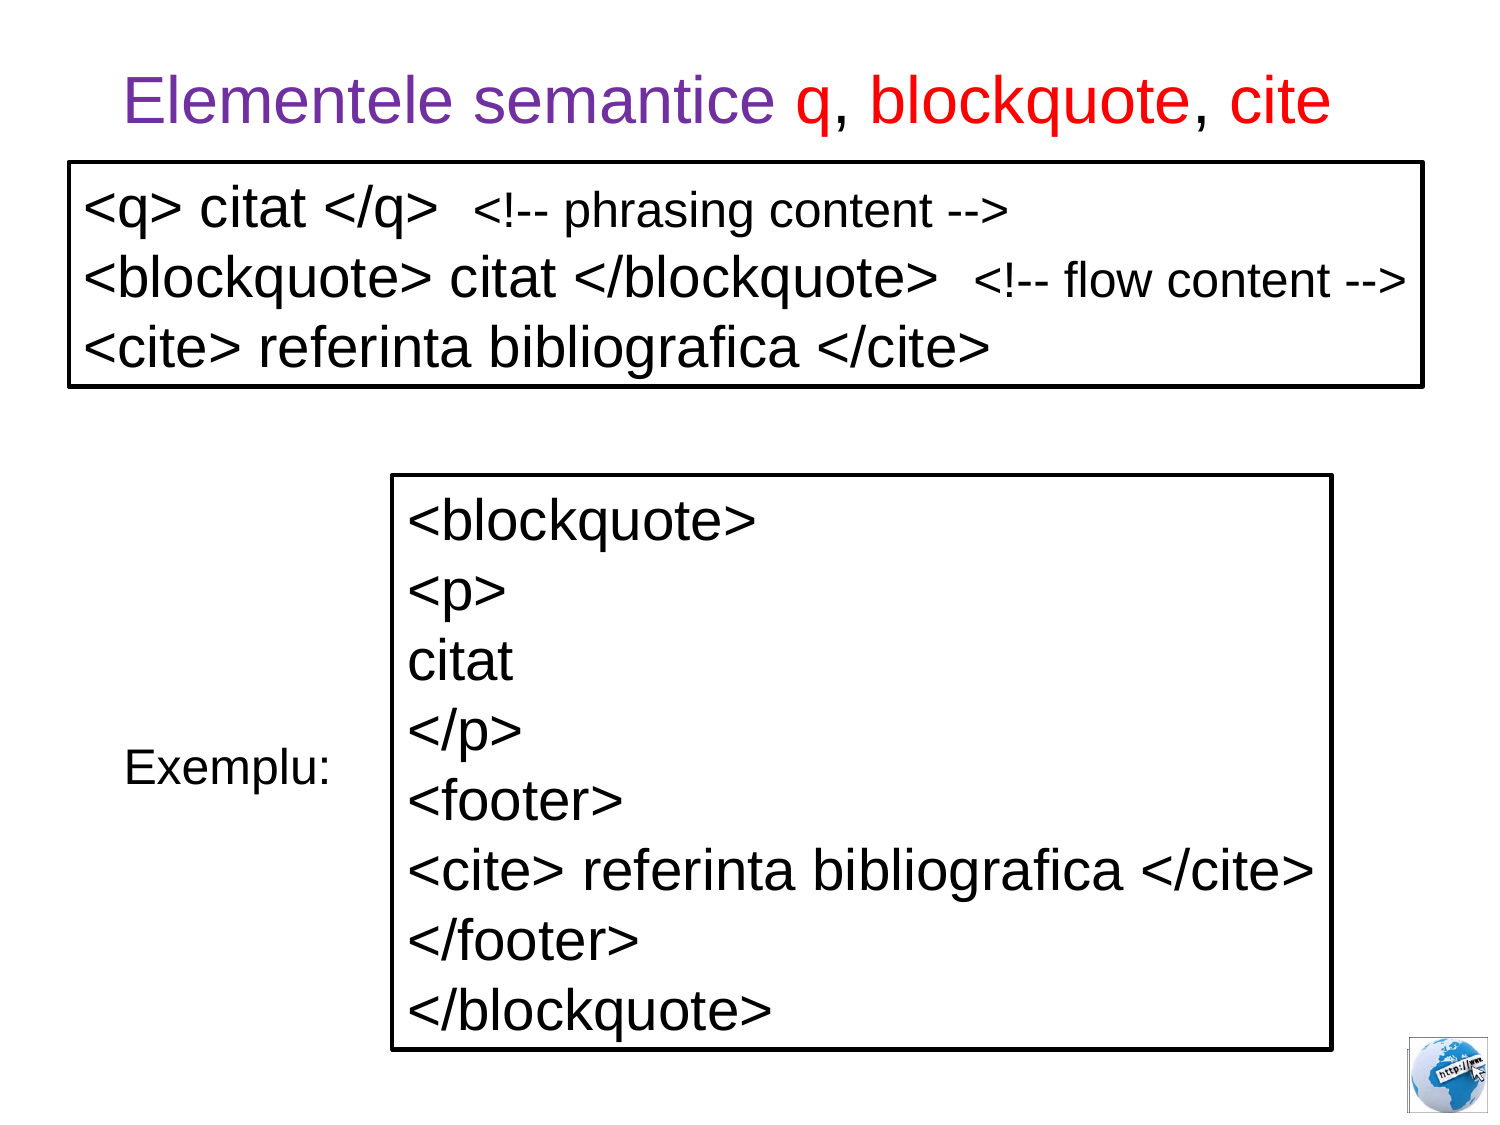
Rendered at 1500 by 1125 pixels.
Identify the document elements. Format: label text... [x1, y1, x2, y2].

text_box Elementele semantice q, blockquote, cite [107, 49, 1450, 225]
text_box Exemplu: [108, 727, 347, 803]
picture [1407, 1037, 1488, 1113]
text_box <q> citat </q> <!-- phrasing content --> <blockquote> citat </blockquote> <!-- flow content --> <cite> referinta bibliografica </cite> [67, 160, 1425, 389]
text_box <blockquote> <p> citat </p> <footer> <cite> referinta bibliografica </cite> </footer> </blockquote> [390, 473, 1334, 1052]
